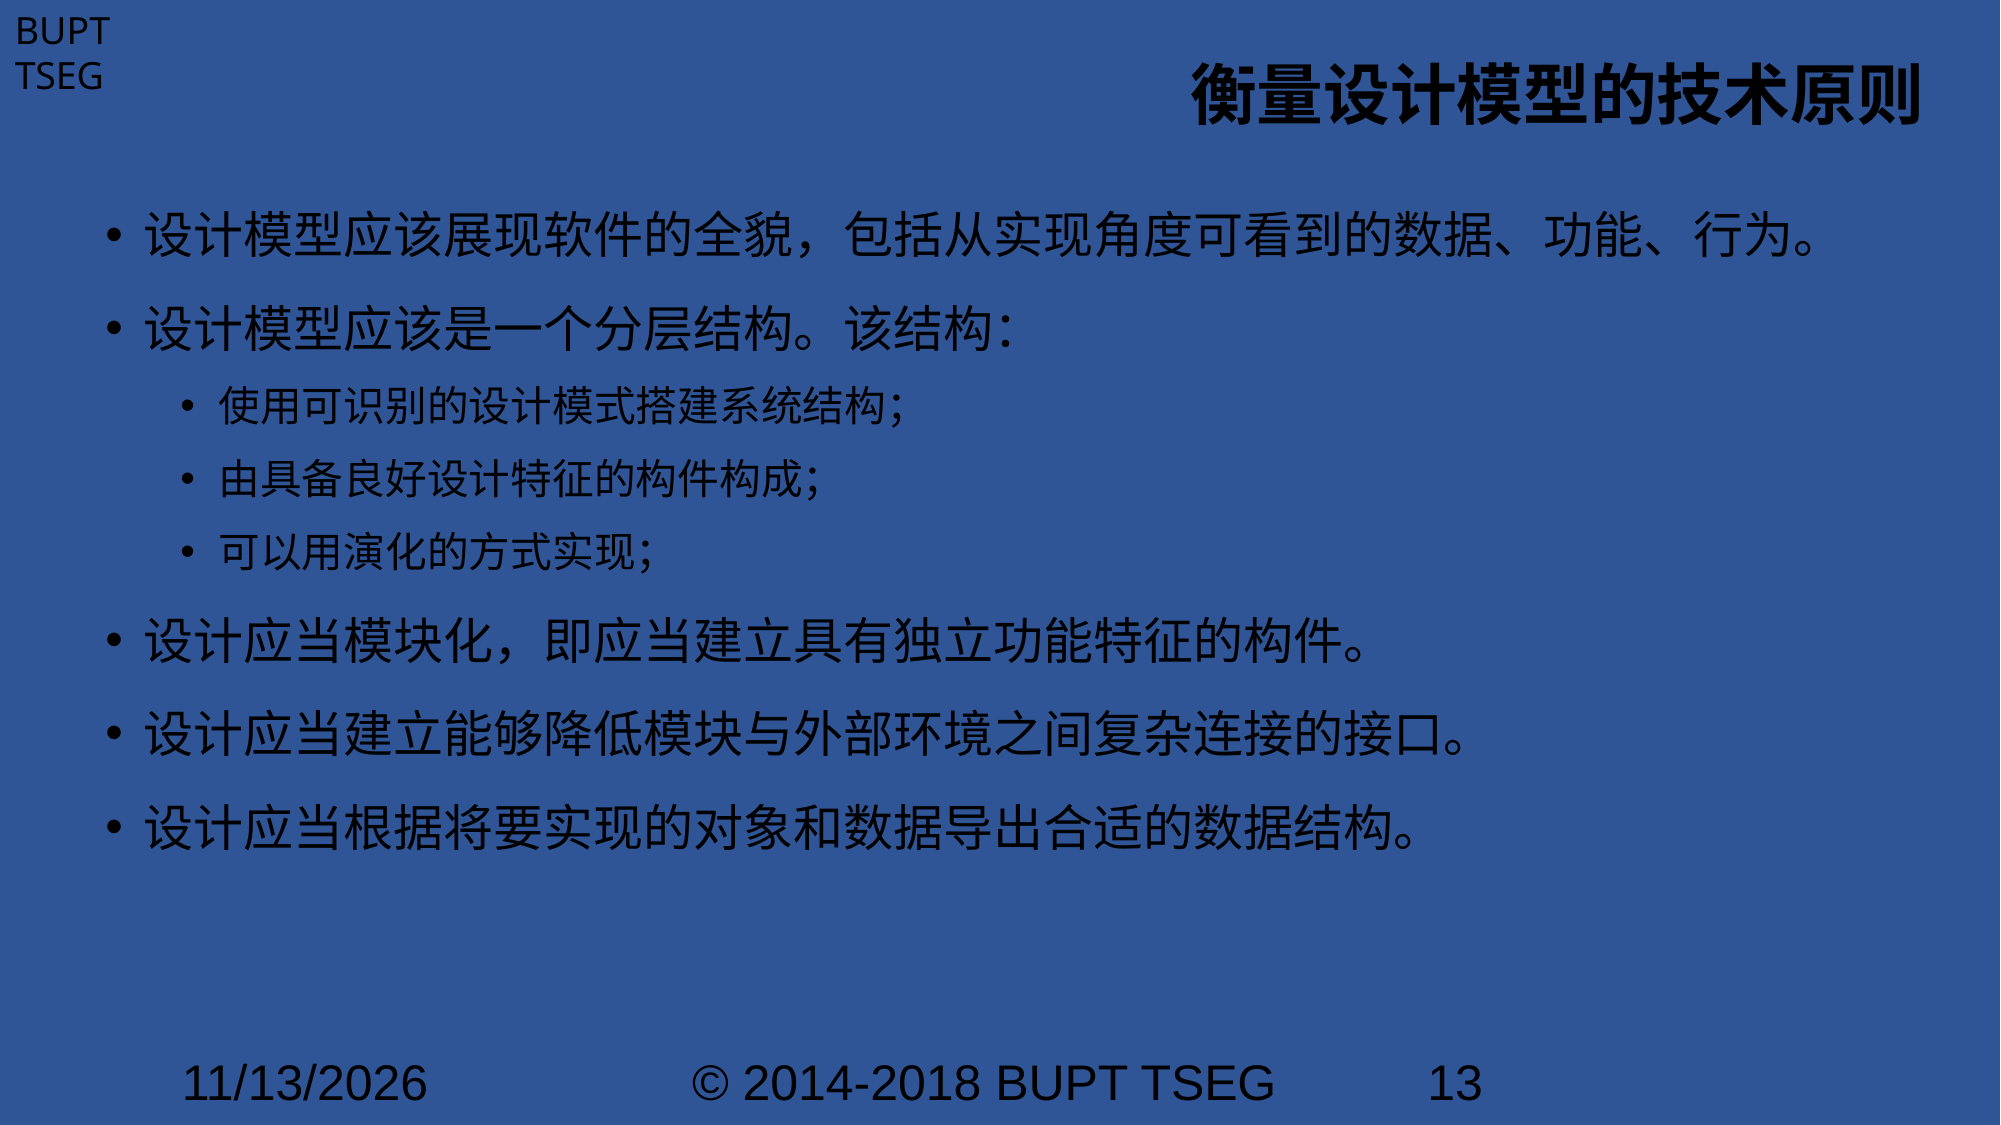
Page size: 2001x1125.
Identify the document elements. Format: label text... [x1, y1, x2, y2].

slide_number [167, 1042, 618, 1103]
slide_number 13 [1412, 1042, 1863, 1103]
list 设计模型应该展现软件的全貌，包括从实现角度可看到的数据、功能、行为。 设计模型应该是一个分层结构。该结构： 使用可识别的设计模式搭建系统结构； 由具备良好设计特征的构件构成； 可以用演化的方式实现； 设计应当模块化，即应当建立具有独立功能特征的构件。 设计应当建立能够降低模块与外部环境之间复杂连接的接口。 设计应当根据将要实现的对象和数据导出合适的数据结构。 [90, 196, 1910, 1014]
footer © 2014-2018 BUPT TSEG [677, 1042, 1353, 1103]
title 衡量设计模型的技术原则 [244, 45, 1940, 152]
